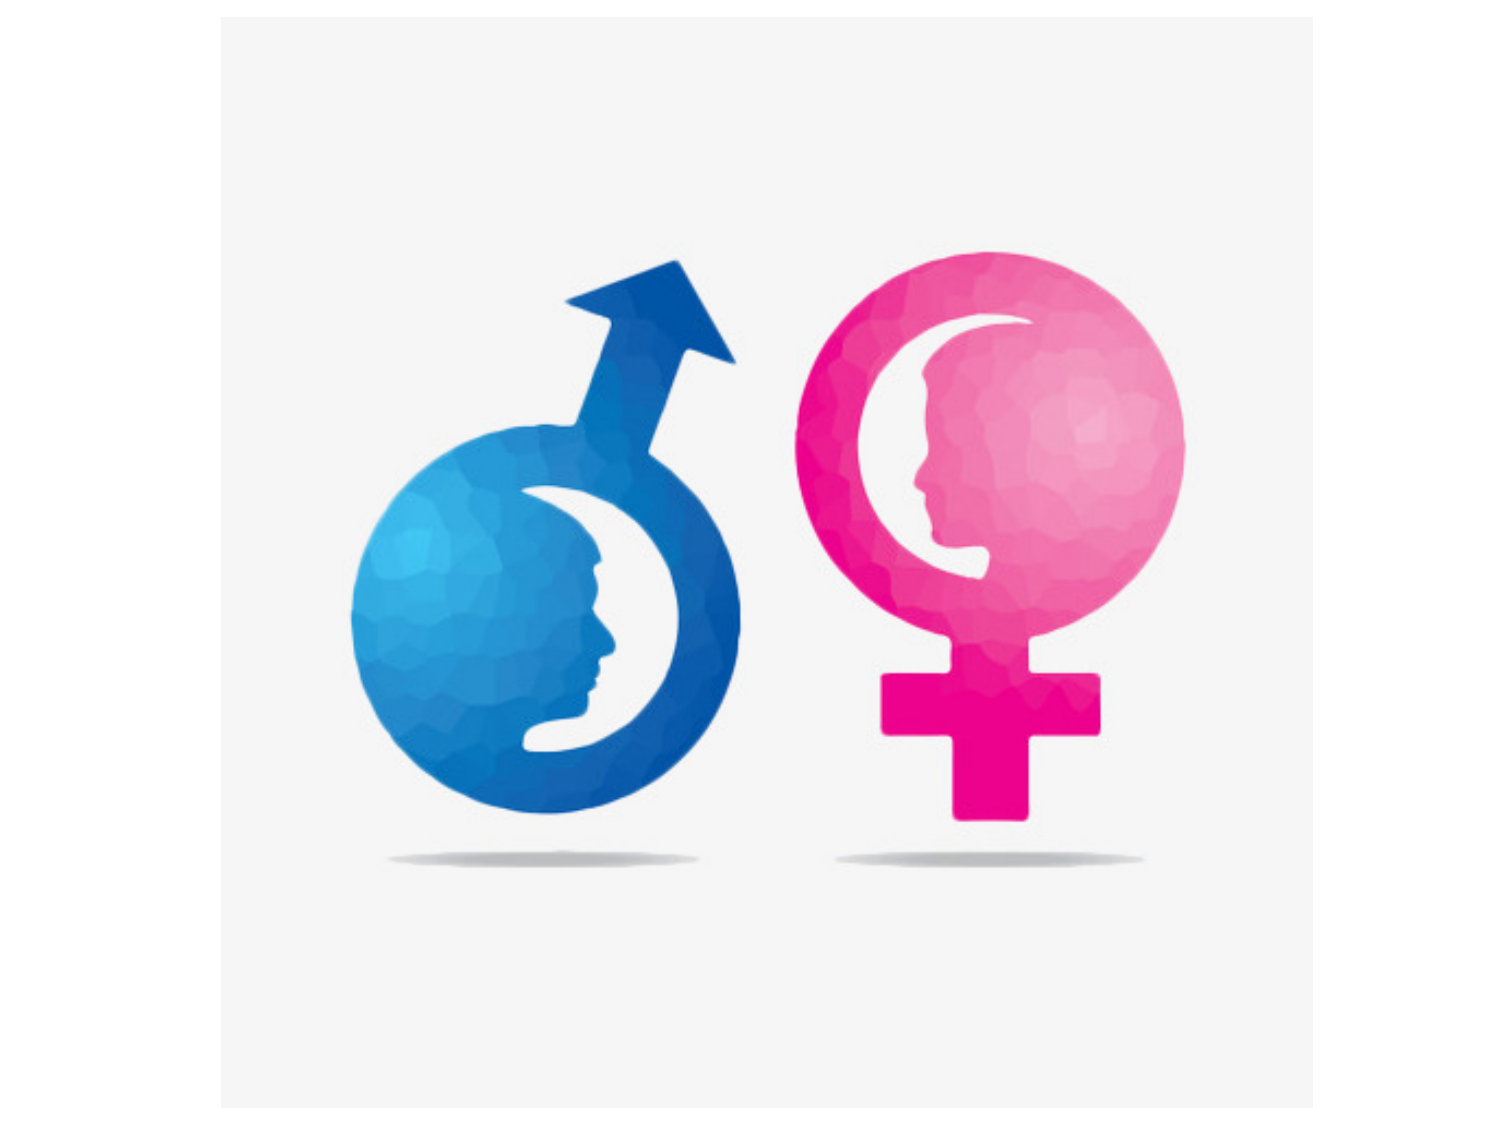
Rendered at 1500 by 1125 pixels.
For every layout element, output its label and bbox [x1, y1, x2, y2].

list [221, 17, 1313, 1108]
